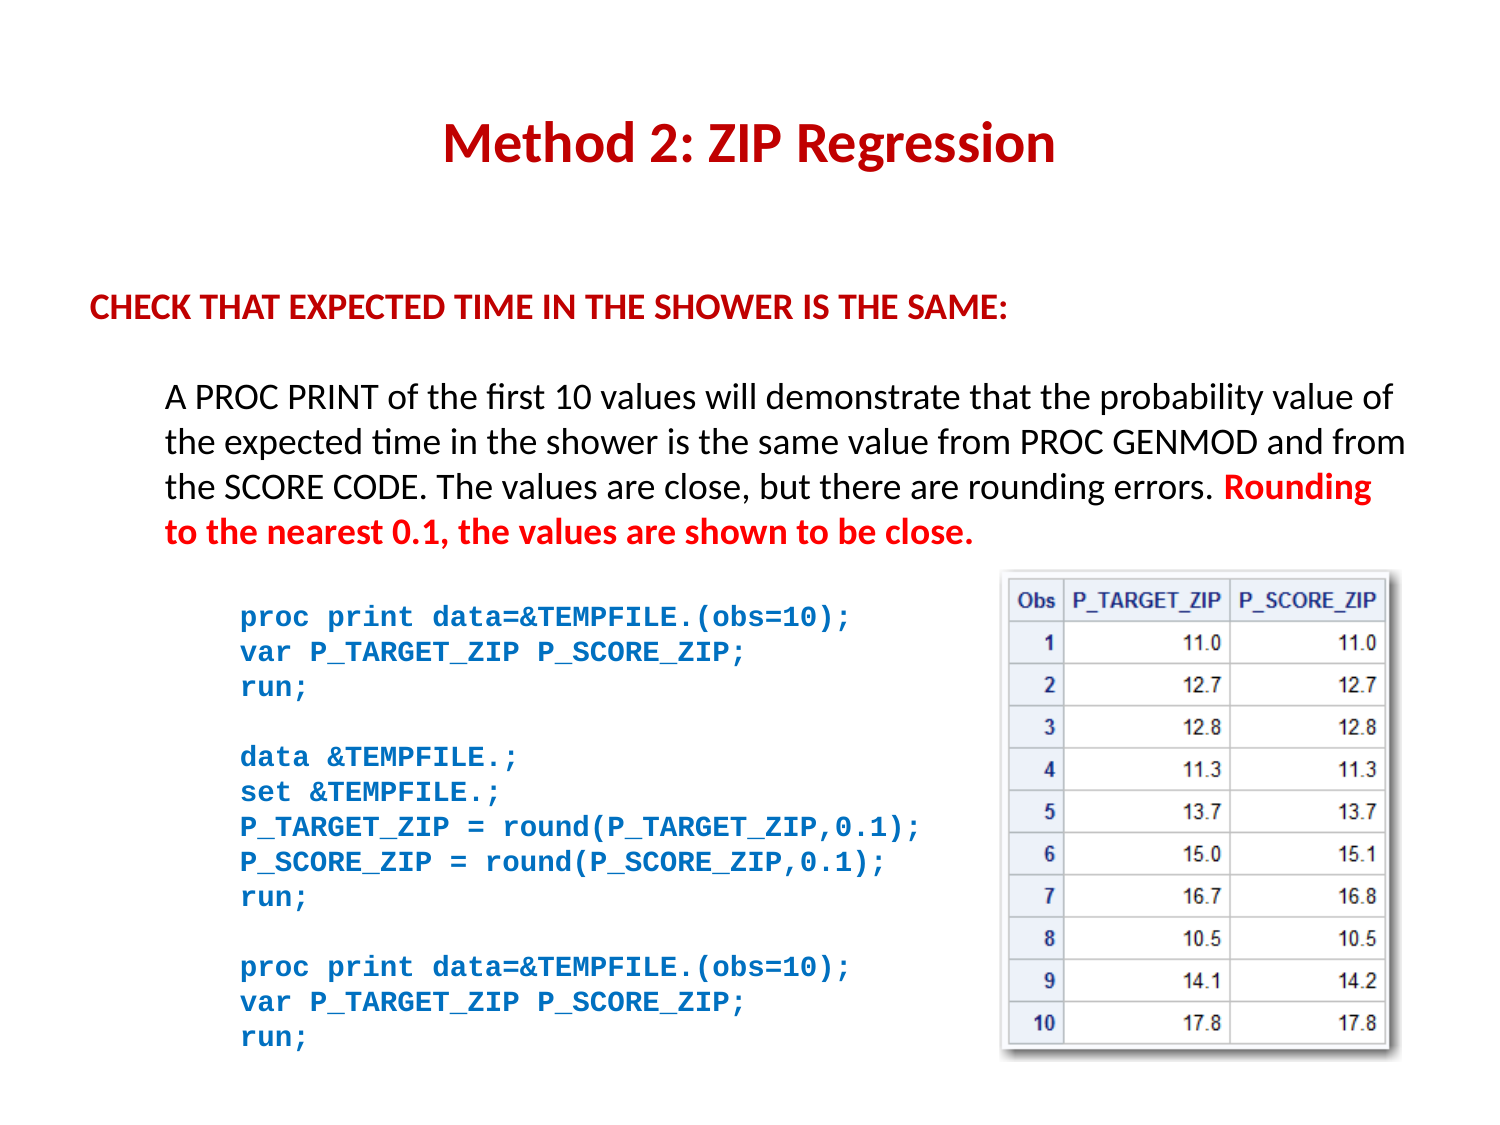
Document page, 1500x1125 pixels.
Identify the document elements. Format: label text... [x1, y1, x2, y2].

text_box CHECK THAT EXPECTED TIME IN THE SHOWER IS THE SAME: A PROC PRINT of the first 10 values will demonstrate that the probability value of the expected time in the shower is the same value from PROC GENMOD and from the SCORE CODE. The values are close, but there are rounding errors. Rounding to the nearest 0.1, the values are shown to be close. proc print data=&TEMPFILE.(obs=10); var P_TARGET_ZIP P_SCORE_ZIP; run; data &TEMPFILE.; set &TEMPFILE.; P_TARGET_ZIP = round(P_TARGET_ZIP,0.1); P_SCORE_ZIP = round(P_SCORE_ZIP,0.1); run; proc print data=&TEMPFILE.(obs=10); var P_TARGET_ZIP P_SCORE_ZIP; run; [74, 274, 1425, 1060]
title Method 2: ZIP Regression [75, 45, 1425, 233]
picture [999, 569, 1402, 1062]
